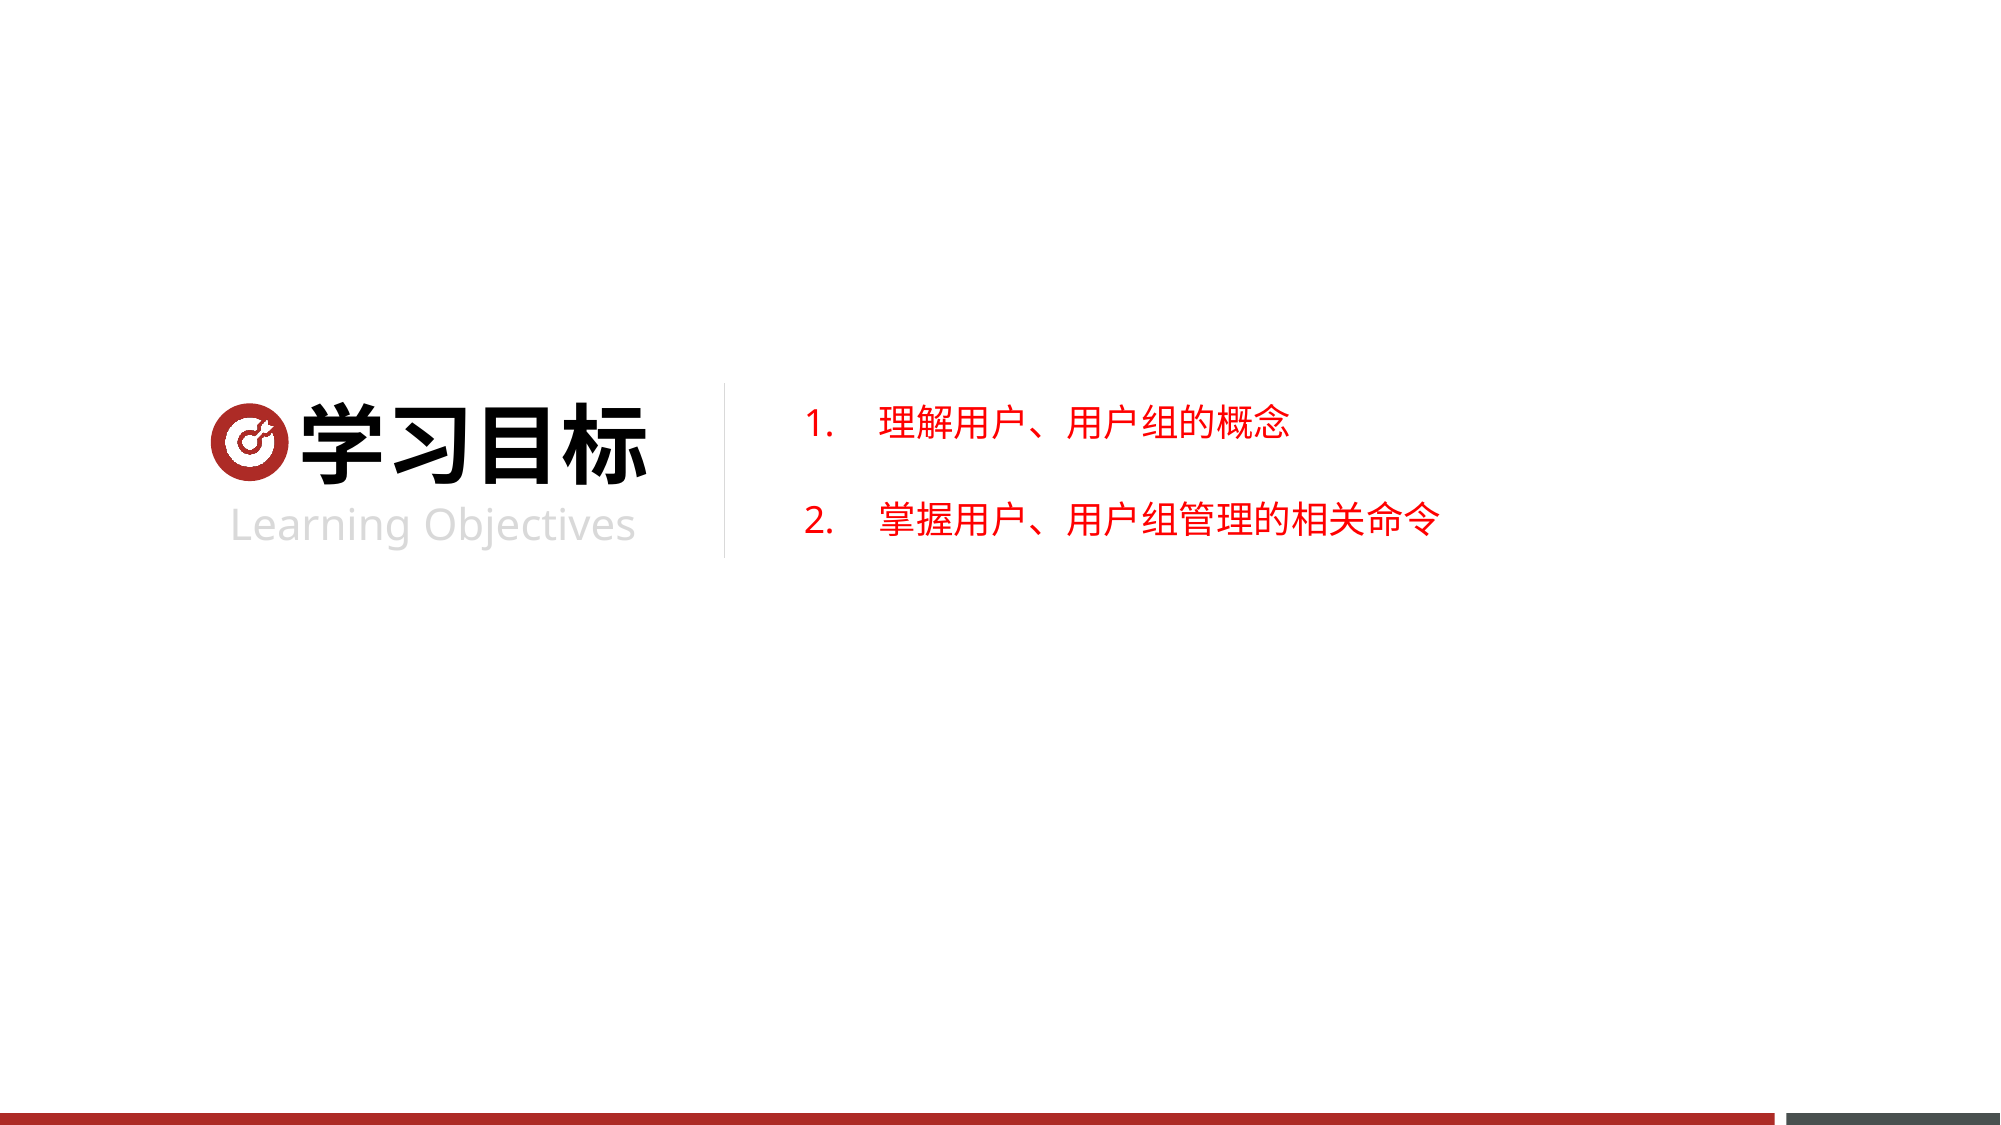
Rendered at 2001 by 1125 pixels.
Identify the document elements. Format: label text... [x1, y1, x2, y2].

picture [216, 408, 283, 476]
list 理解用户、用户组的概念 掌握用户、用户组管理的相关命令 [789, 235, 1823, 661]
